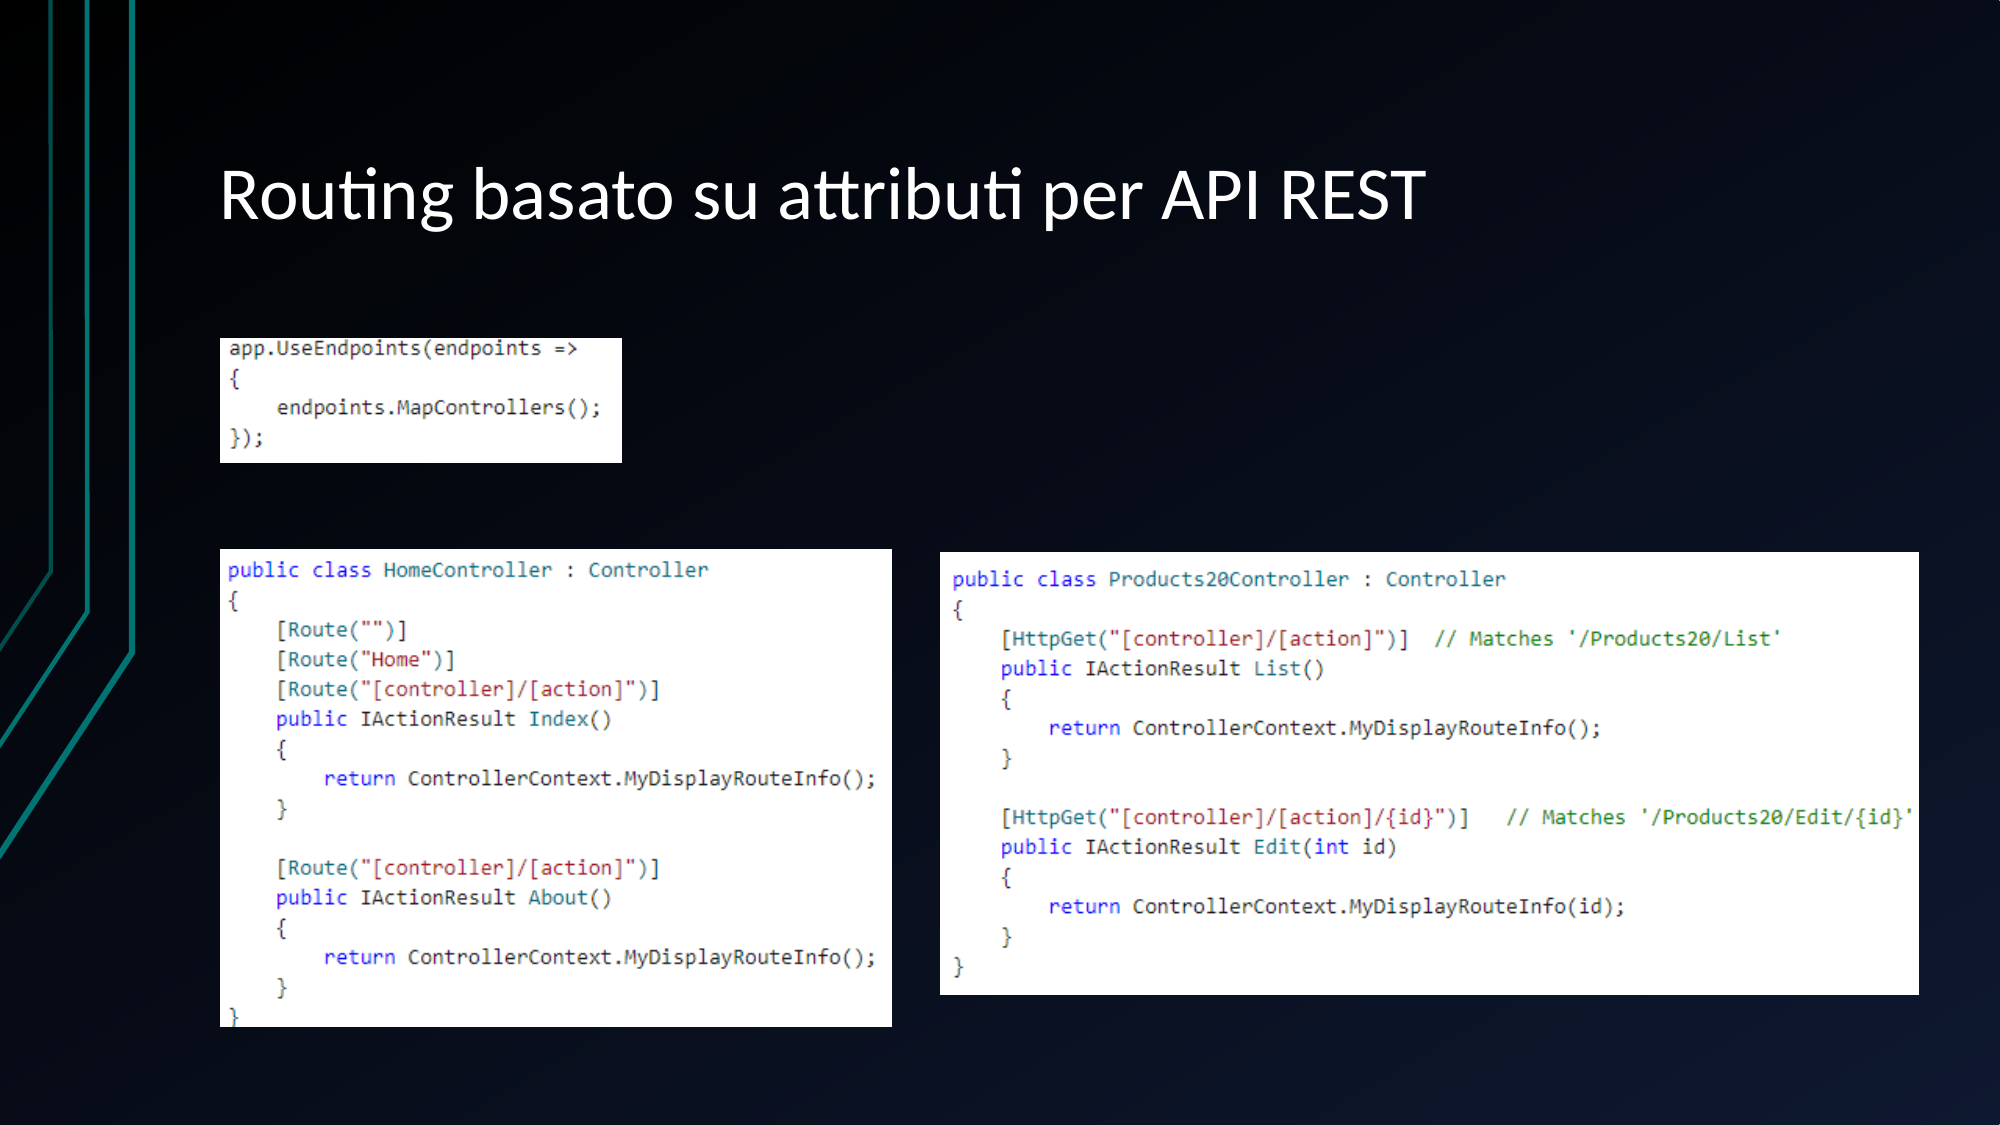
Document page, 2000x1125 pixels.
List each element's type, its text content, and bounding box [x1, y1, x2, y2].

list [219, 337, 622, 464]
title Routing basato su attributi per API REST [199, 45, 1900, 246]
picture [940, 552, 1920, 996]
picture [219, 549, 893, 1027]
